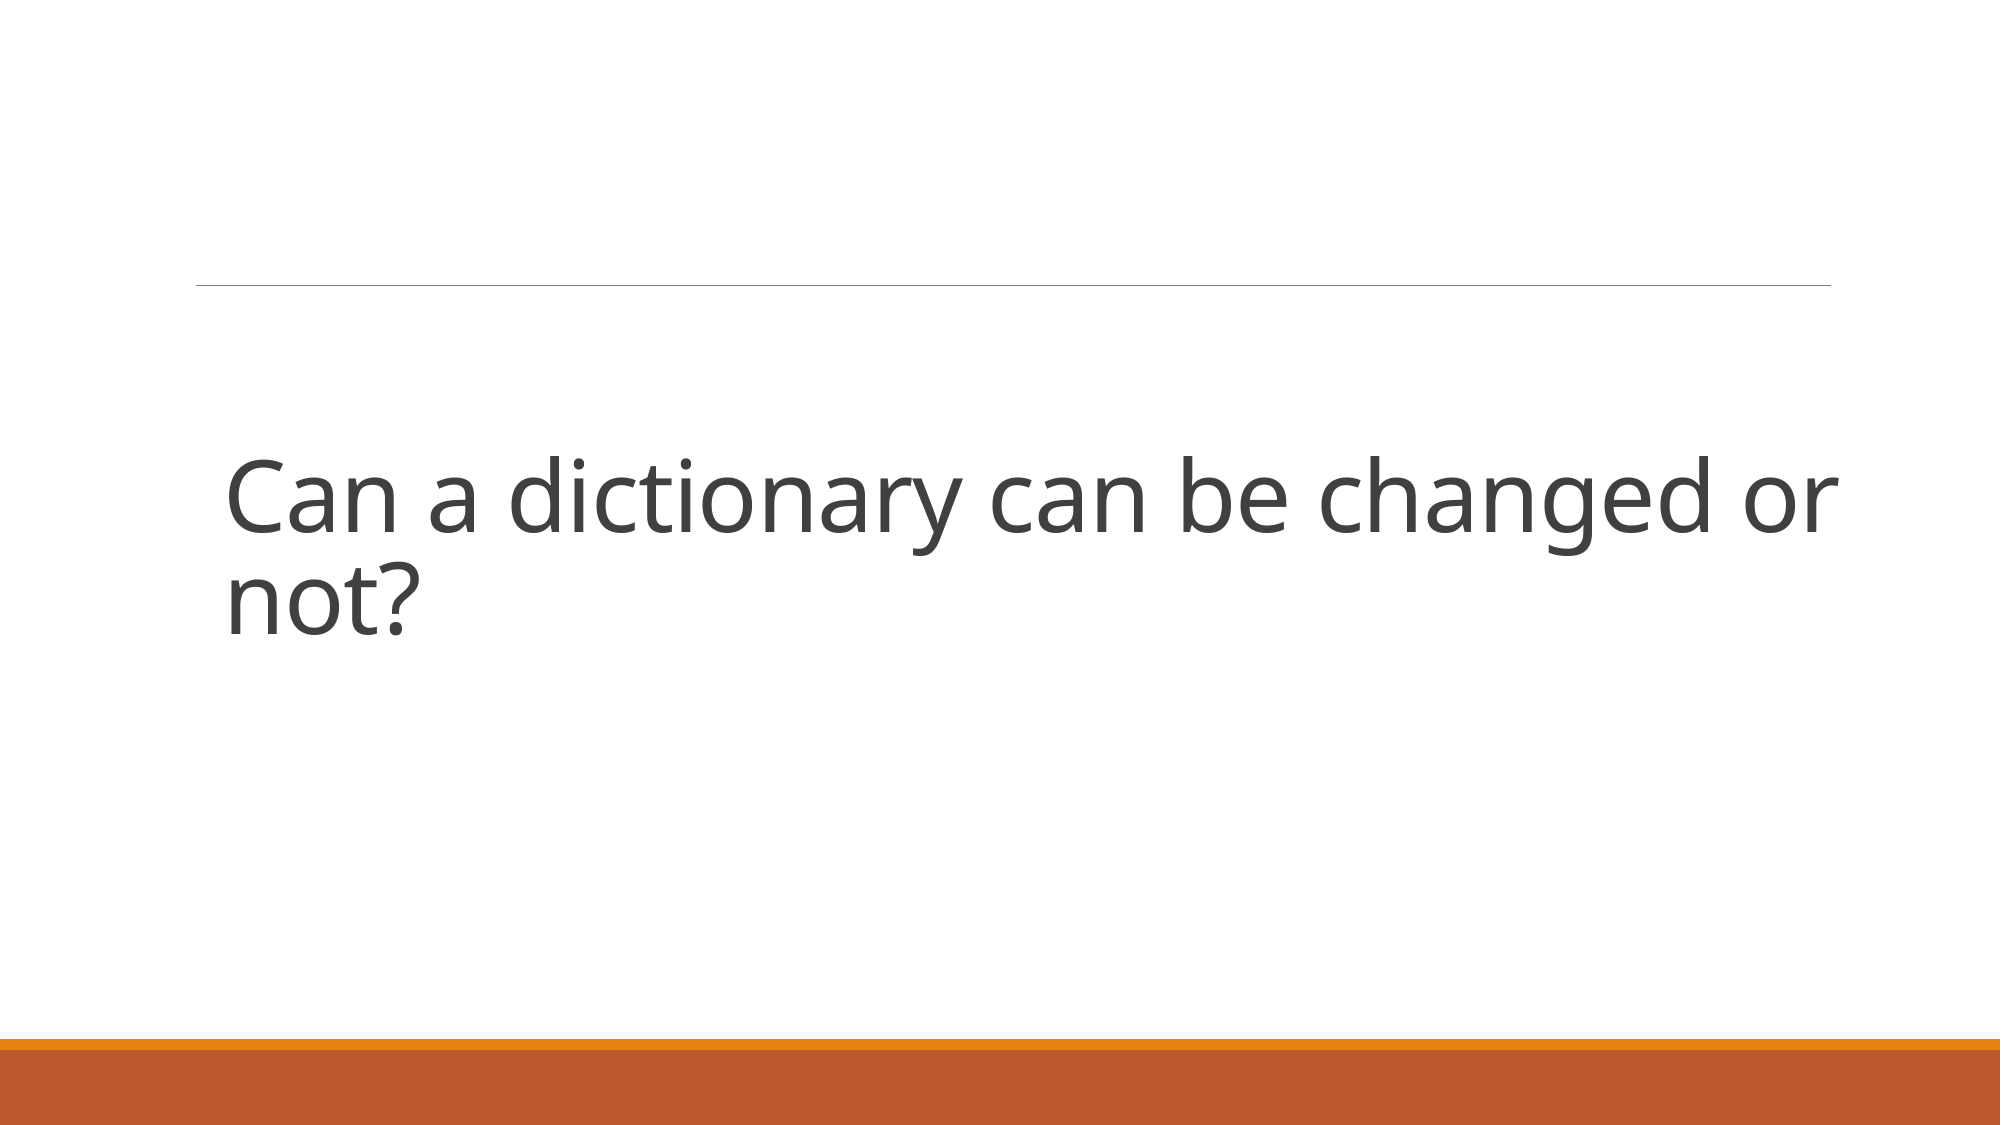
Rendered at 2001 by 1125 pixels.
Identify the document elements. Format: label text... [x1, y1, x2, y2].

title Can a dictionary can be changed or not? [208, 424, 1859, 663]
